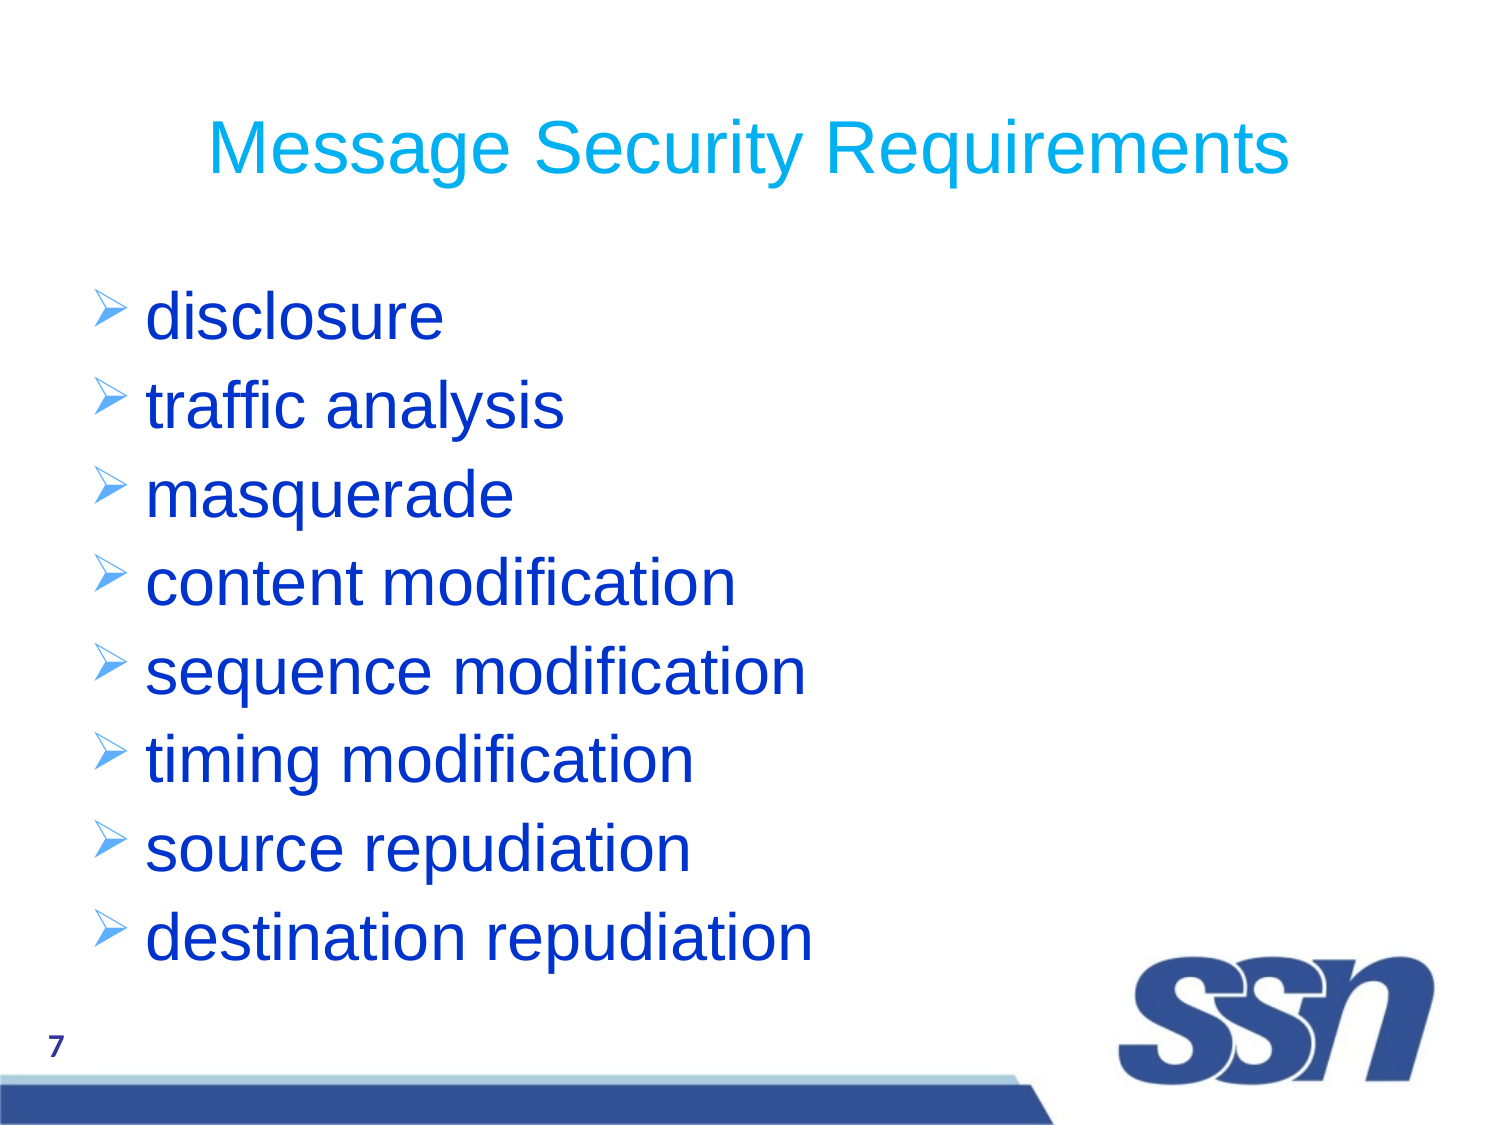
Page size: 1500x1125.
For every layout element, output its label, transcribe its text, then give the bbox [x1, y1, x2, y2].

text_box Message Security Requirements [0, 49, 1500, 237]
text_box disclosure traffic analysis masquerade content modification sequence modification timing modification source repudiation destination repudiation [74, 274, 1425, 1006]
picture [0, 913, 1500, 1125]
